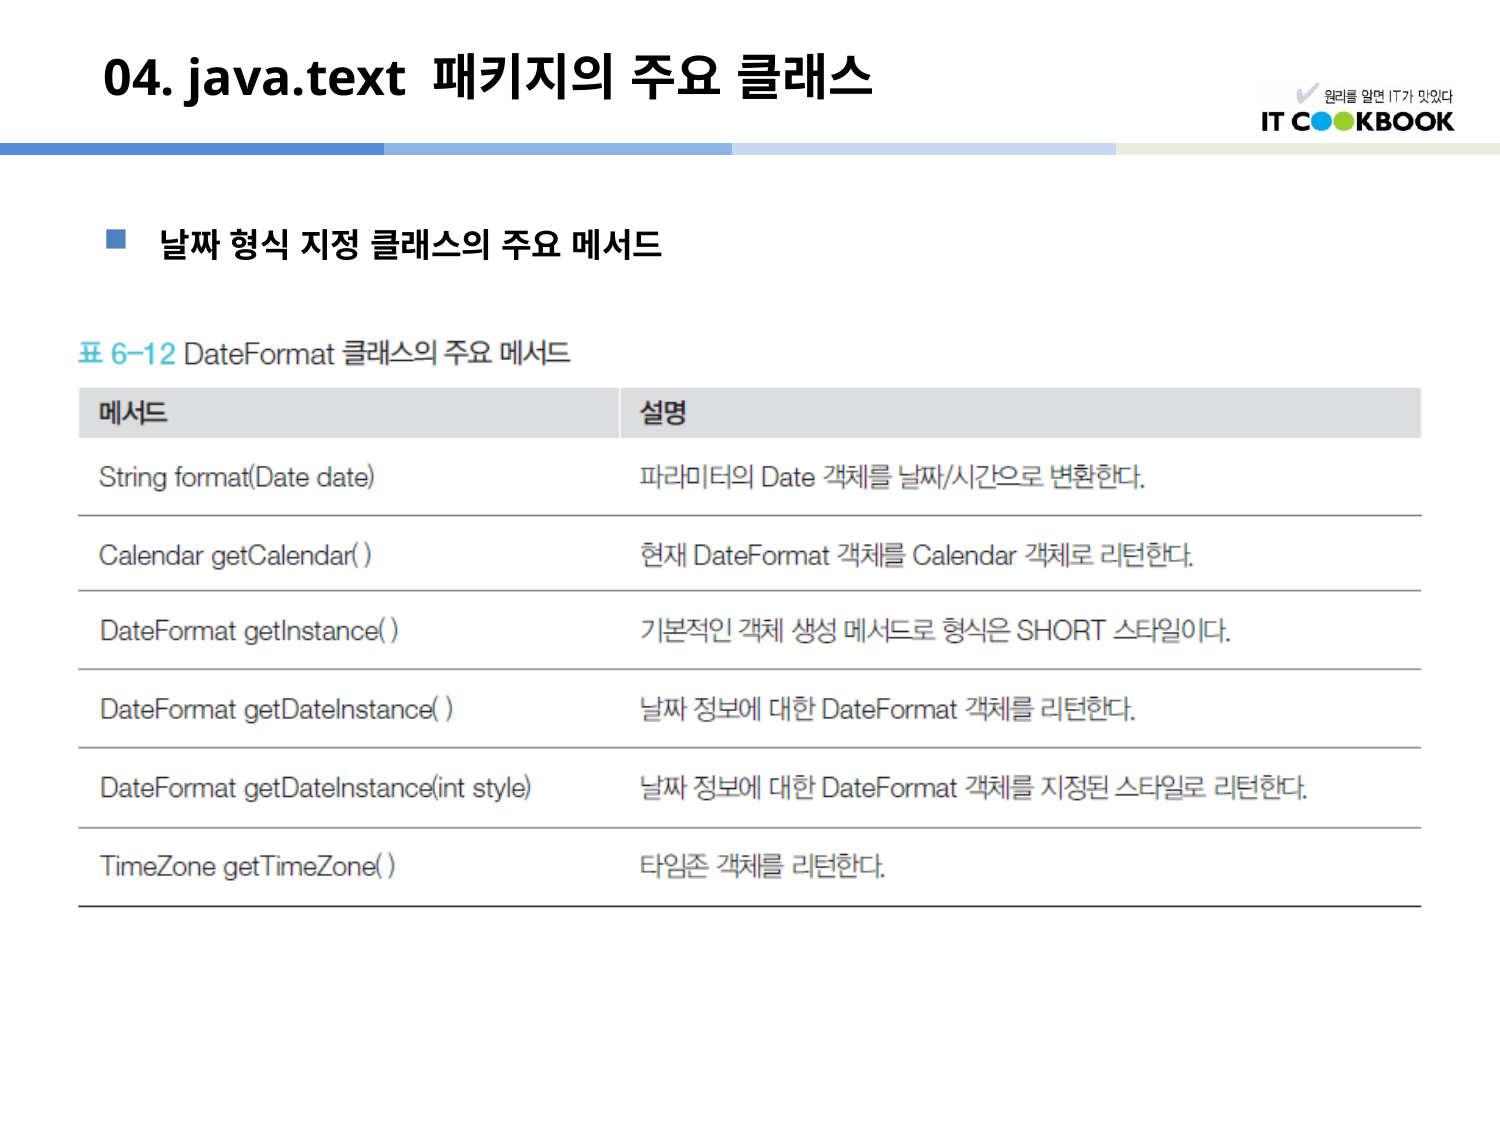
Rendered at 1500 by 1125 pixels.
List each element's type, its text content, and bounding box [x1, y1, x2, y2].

picture [1257, 79, 1458, 133]
title 04. java.text 패키지의 주요 클래스 [88, 30, 1211, 121]
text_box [77, 337, 1423, 909]
text_box 날짜 형식 지정 클래스의 주요 메서드 [88, 196, 1436, 386]
